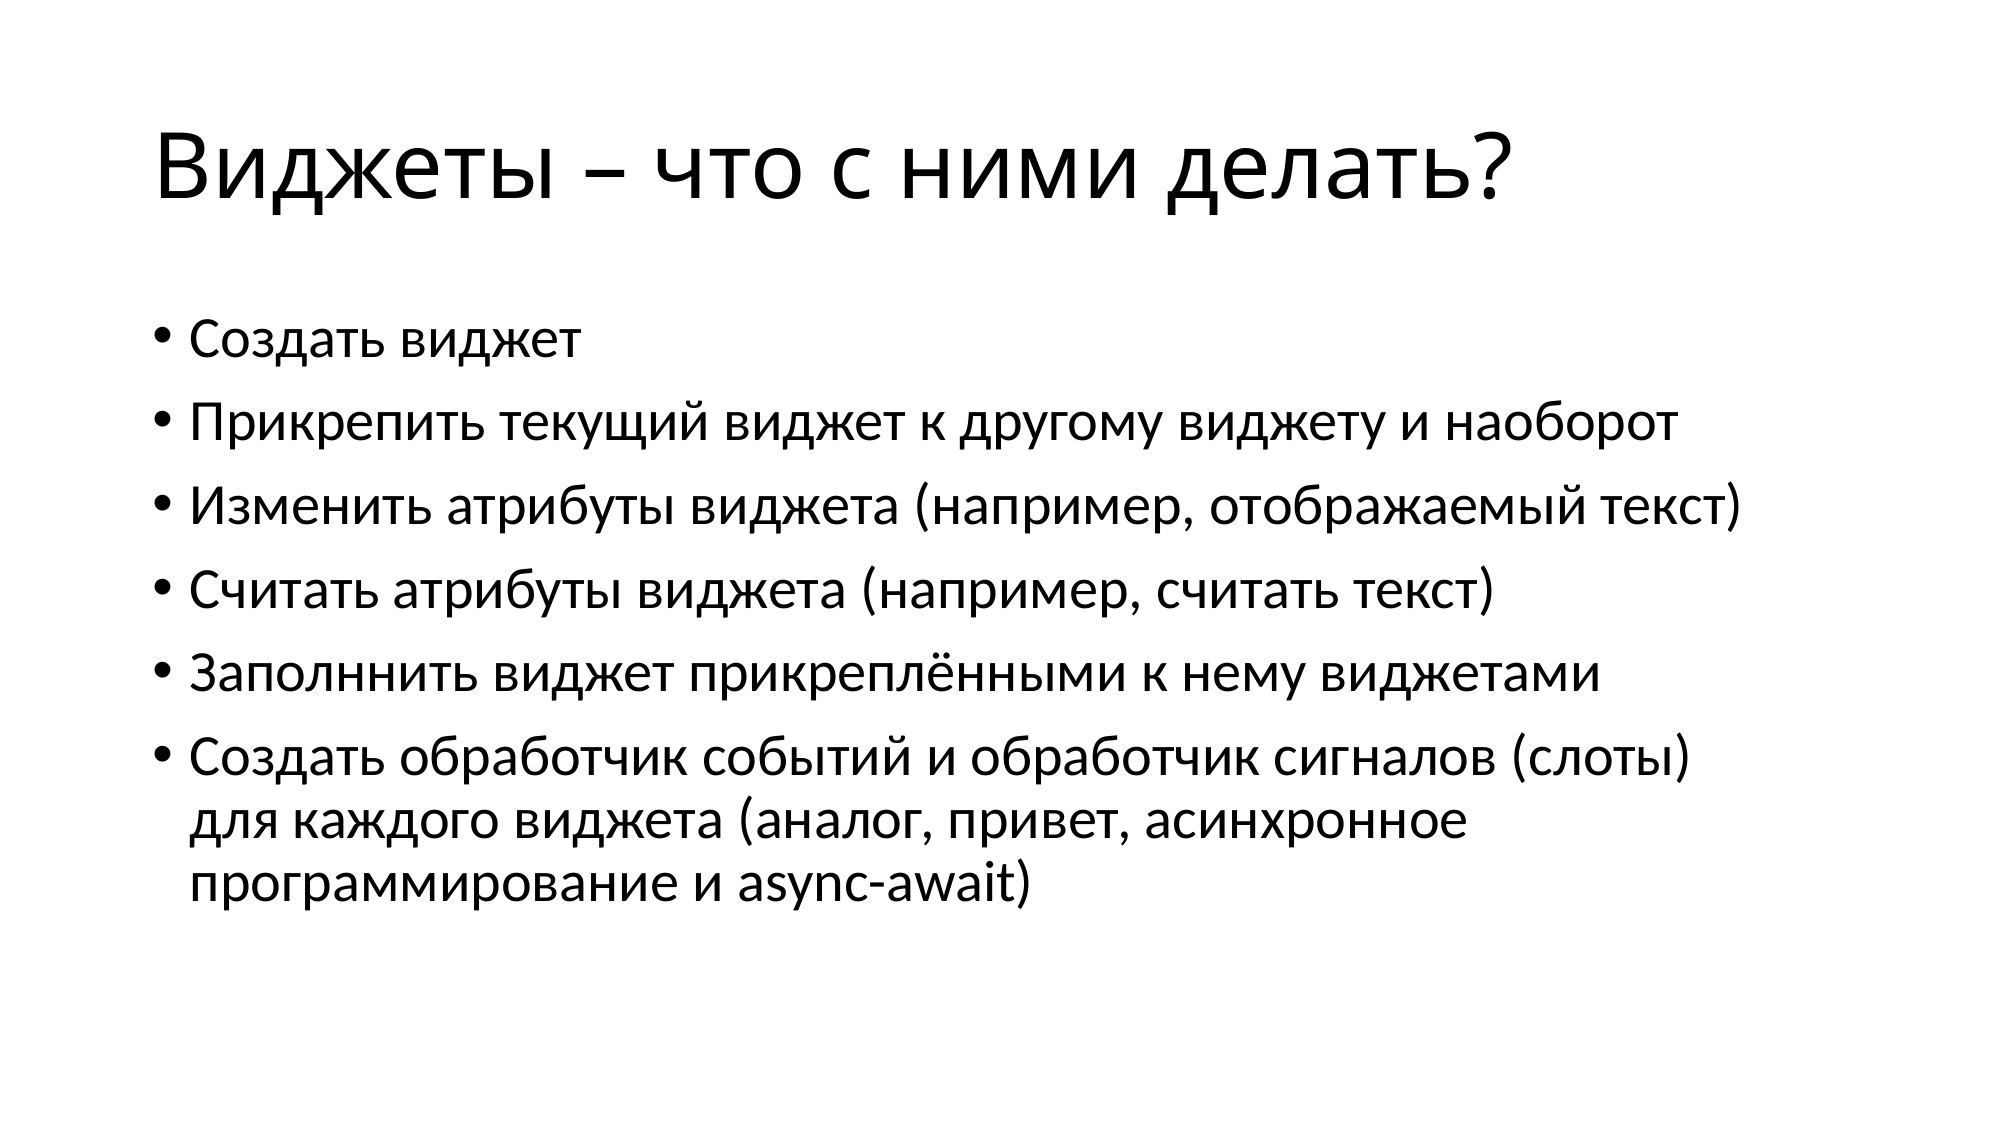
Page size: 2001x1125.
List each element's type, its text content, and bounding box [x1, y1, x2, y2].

list Создать виджет Прикрепить текущий виджет к другому виджету и наоборот Изменить атрибуты виджета (например, отображаемый текст) Считать атрибуты виджета (например, считать текст) Заполннить виджет прикреплёнными к нему виджетами Создать обработчик событий и обработчик сигналов (слоты) для каждого виджета (аналог, привет, асинхронное программирование и async-await) [137, 299, 1863, 1014]
title Виджеты – что с ними делать? [137, 59, 1863, 278]
